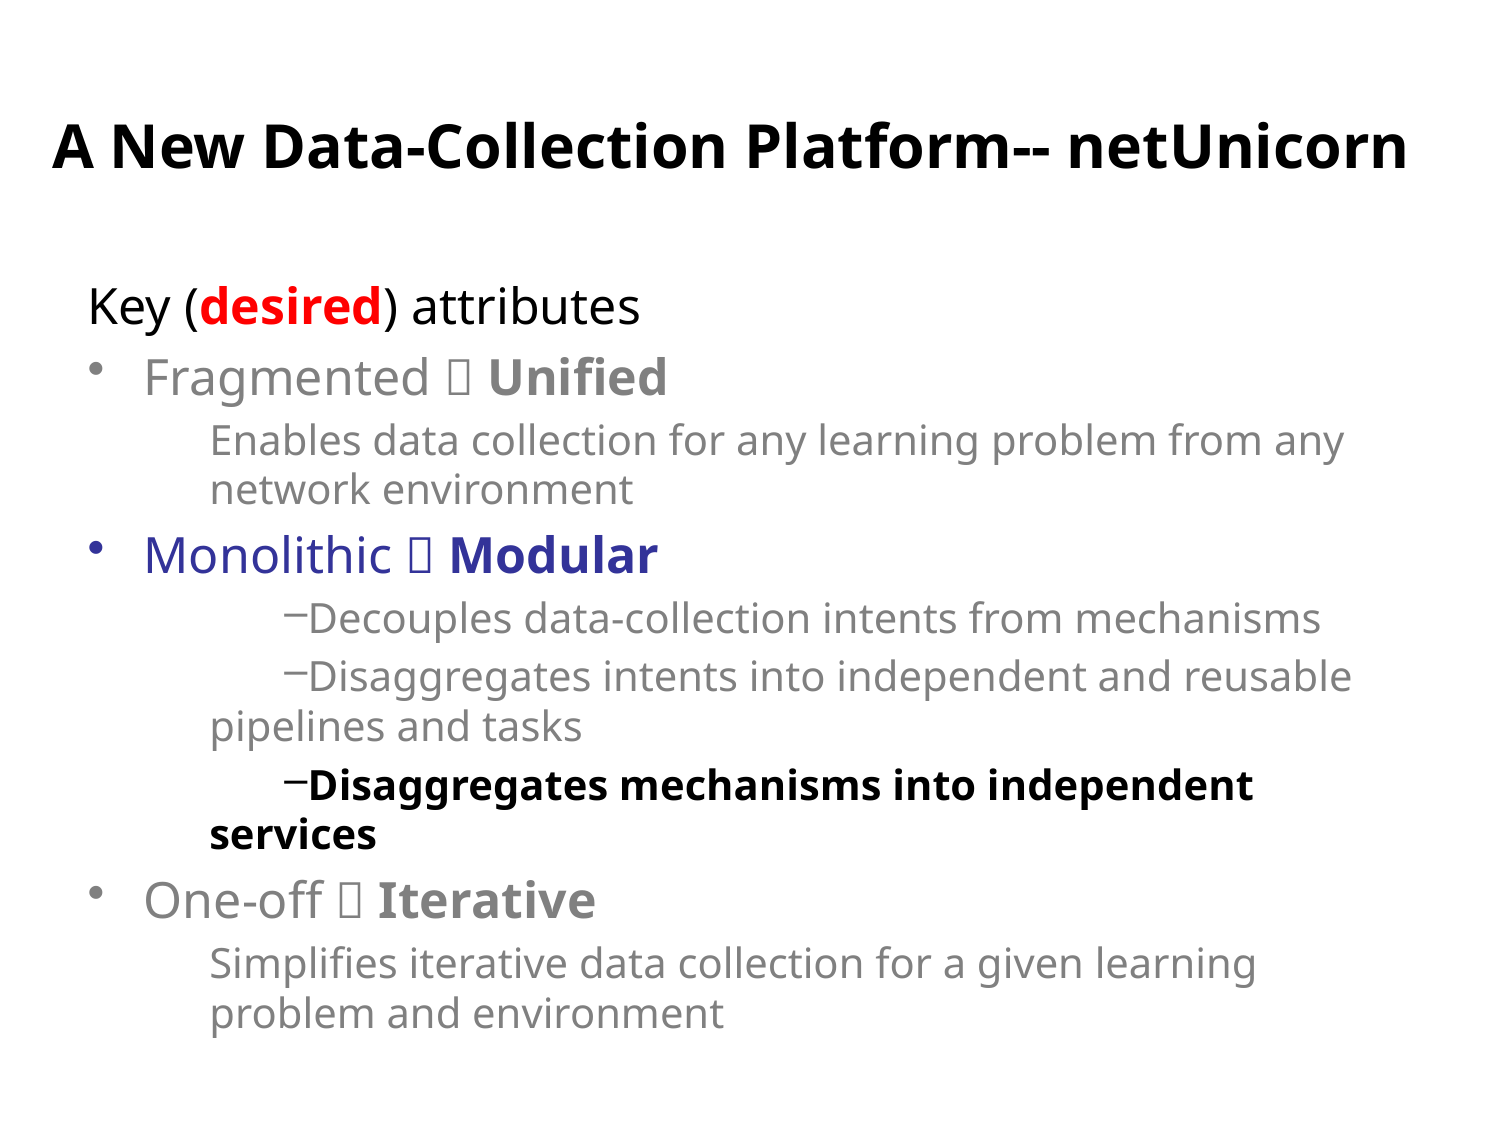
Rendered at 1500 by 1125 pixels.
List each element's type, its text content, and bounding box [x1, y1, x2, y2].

text_box Key (desired) attributes Fragmented  Unified Enables data collection for any learning problem from any network environment Monolithic  Modular Decouples data-collection intents from mechanisms Disaggregates intents into independent and reusable pipelines and tasks Disaggregates mechanisms into independent services One-off  Iterative Simplifies iterative data collection for a given learning problem and environment [72, 260, 1435, 1003]
title A New Data-Collection Platform-- netUnicorn [36, 92, 1436, 232]
